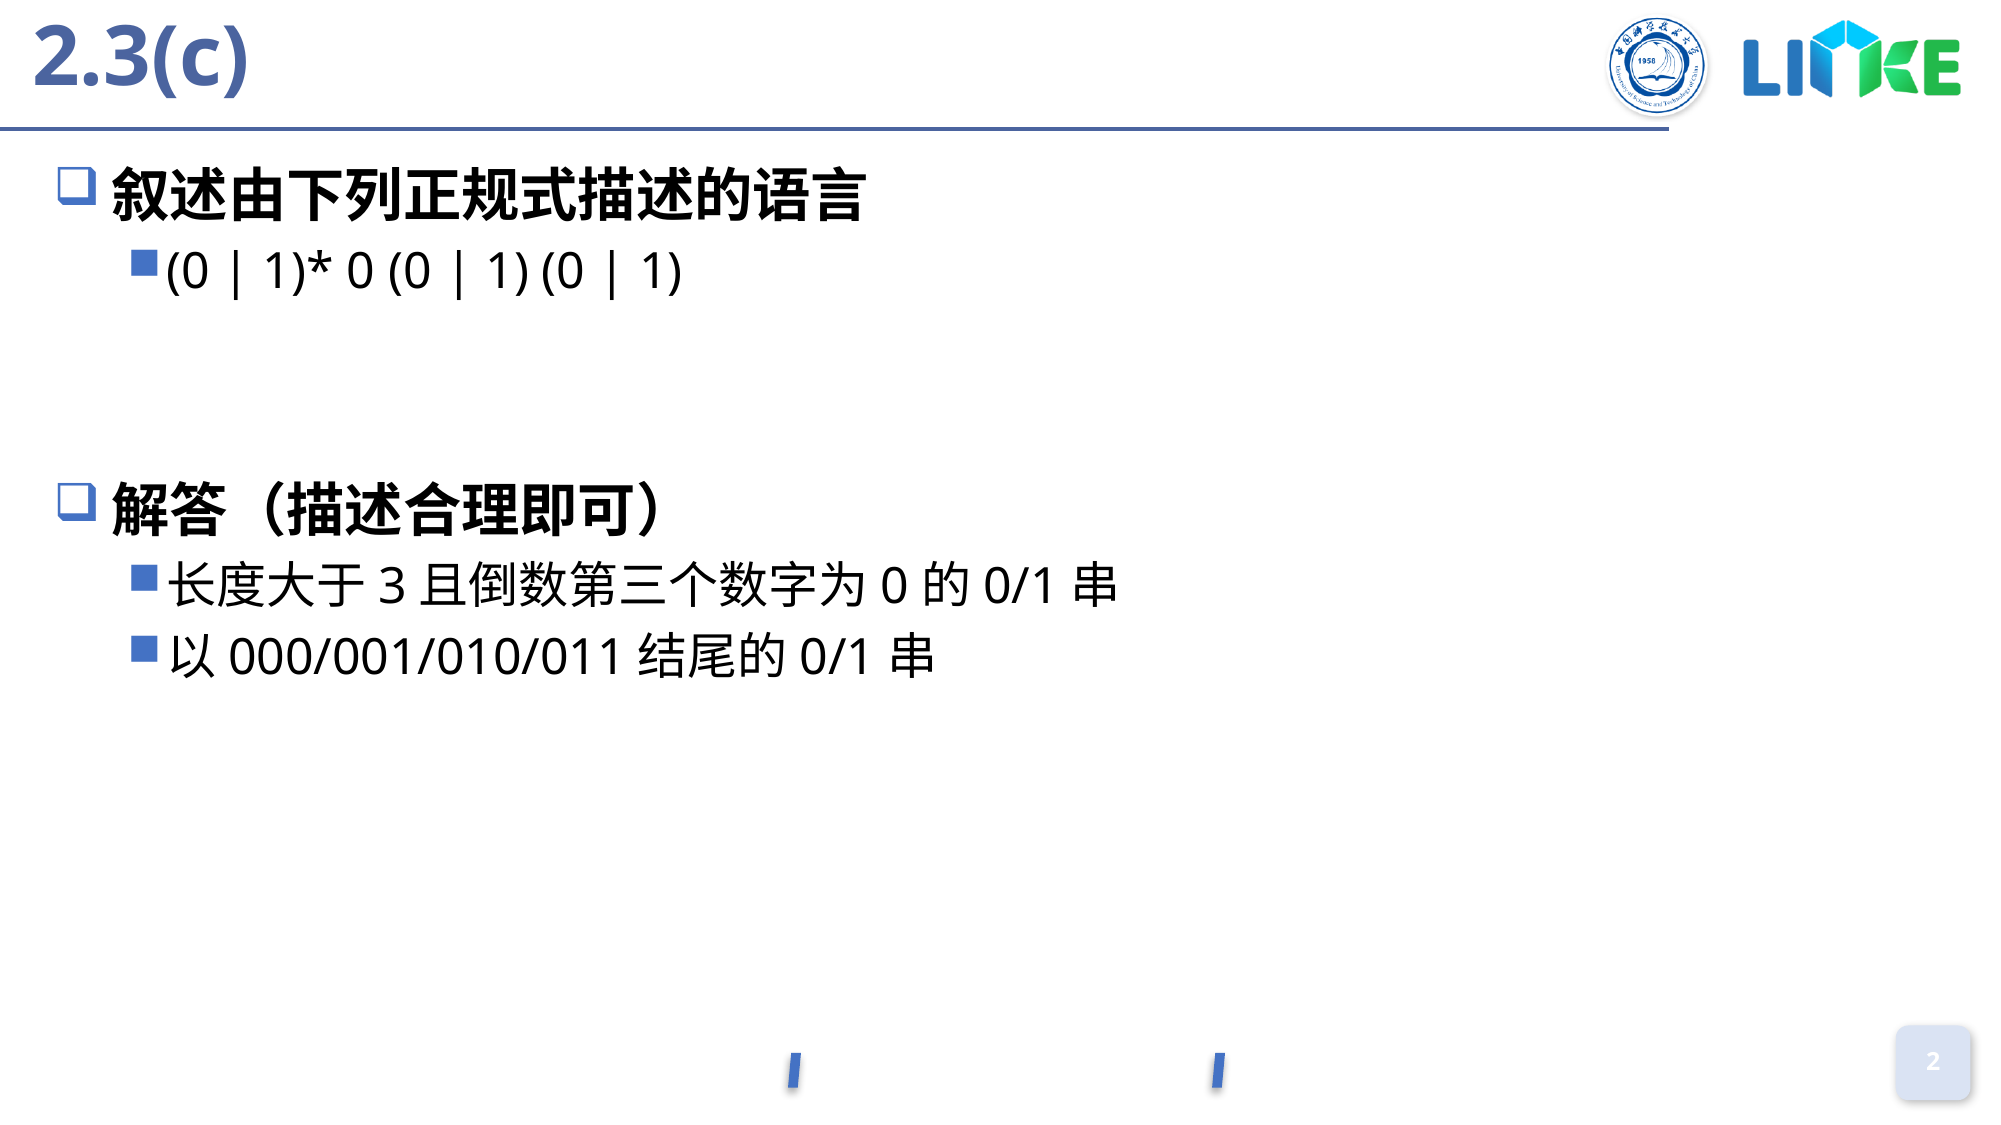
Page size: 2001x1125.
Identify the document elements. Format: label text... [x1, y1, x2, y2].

title 2.3(c) [17, 0, 1550, 117]
list 叙述由下列正规式描述的语言 (0 | 1)* 0 (0 | 1) (0 | 1) 解答（描述合理即可） 长度大于3且倒数第三个数字为0的0/1串 以000/001/010/011结尾的0/1串 [38, 150, 1962, 1020]
picture [1603, 6, 1971, 122]
